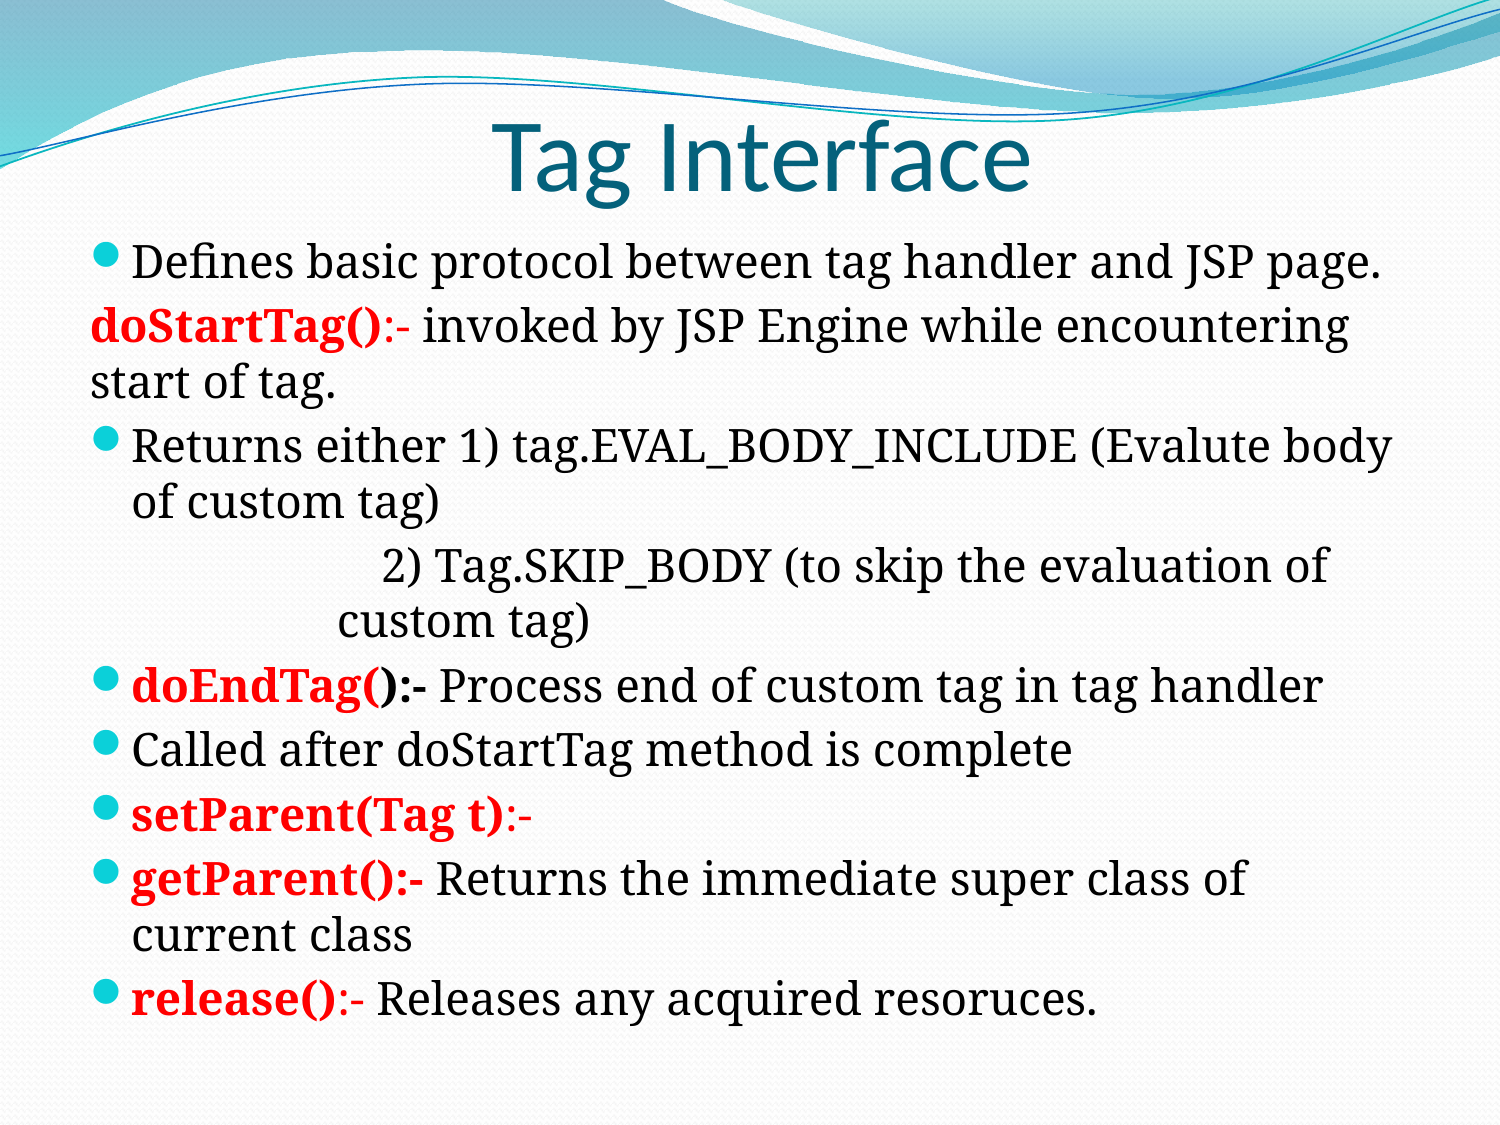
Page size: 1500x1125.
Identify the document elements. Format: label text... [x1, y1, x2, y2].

title Tag Interface [87, 24, 1438, 213]
list Defines basic protocol between tag handler and JSP page. doStartTag():- invoked by JSP Engine while encountering start of tag. Returns either 1) tag.EVAL_BODY_INCLUDE (Evalute body of custom tag) 2) Tag.SKIP_BODY (to skip the evaluation of custom tag) doEndTag():- Process end of custom tag in tag handler Called after doStartTag method is complete setParent(Tag t):- getParent():- Returns the immediate super class of current class release():- Releases any acquired resoruces. [75, 224, 1425, 1038]
